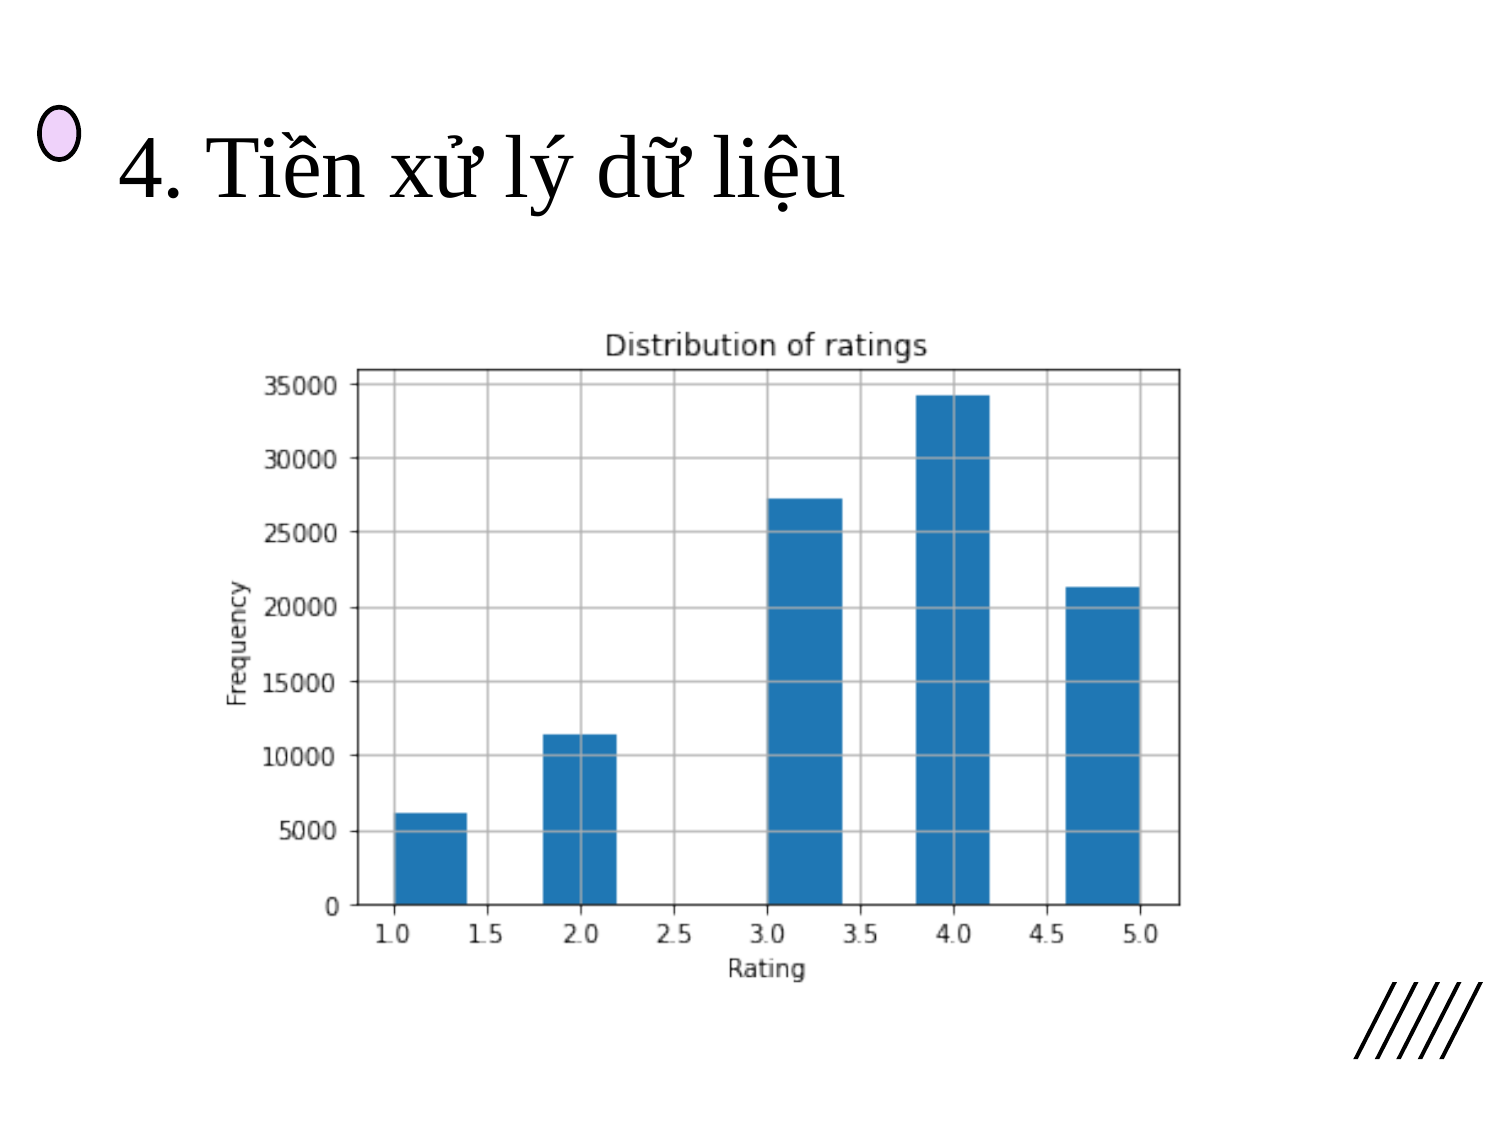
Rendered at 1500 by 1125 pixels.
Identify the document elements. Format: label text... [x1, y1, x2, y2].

picture [209, 315, 1194, 998]
title 4. Tiền xử lý dữ liệu [103, 59, 1397, 278]
